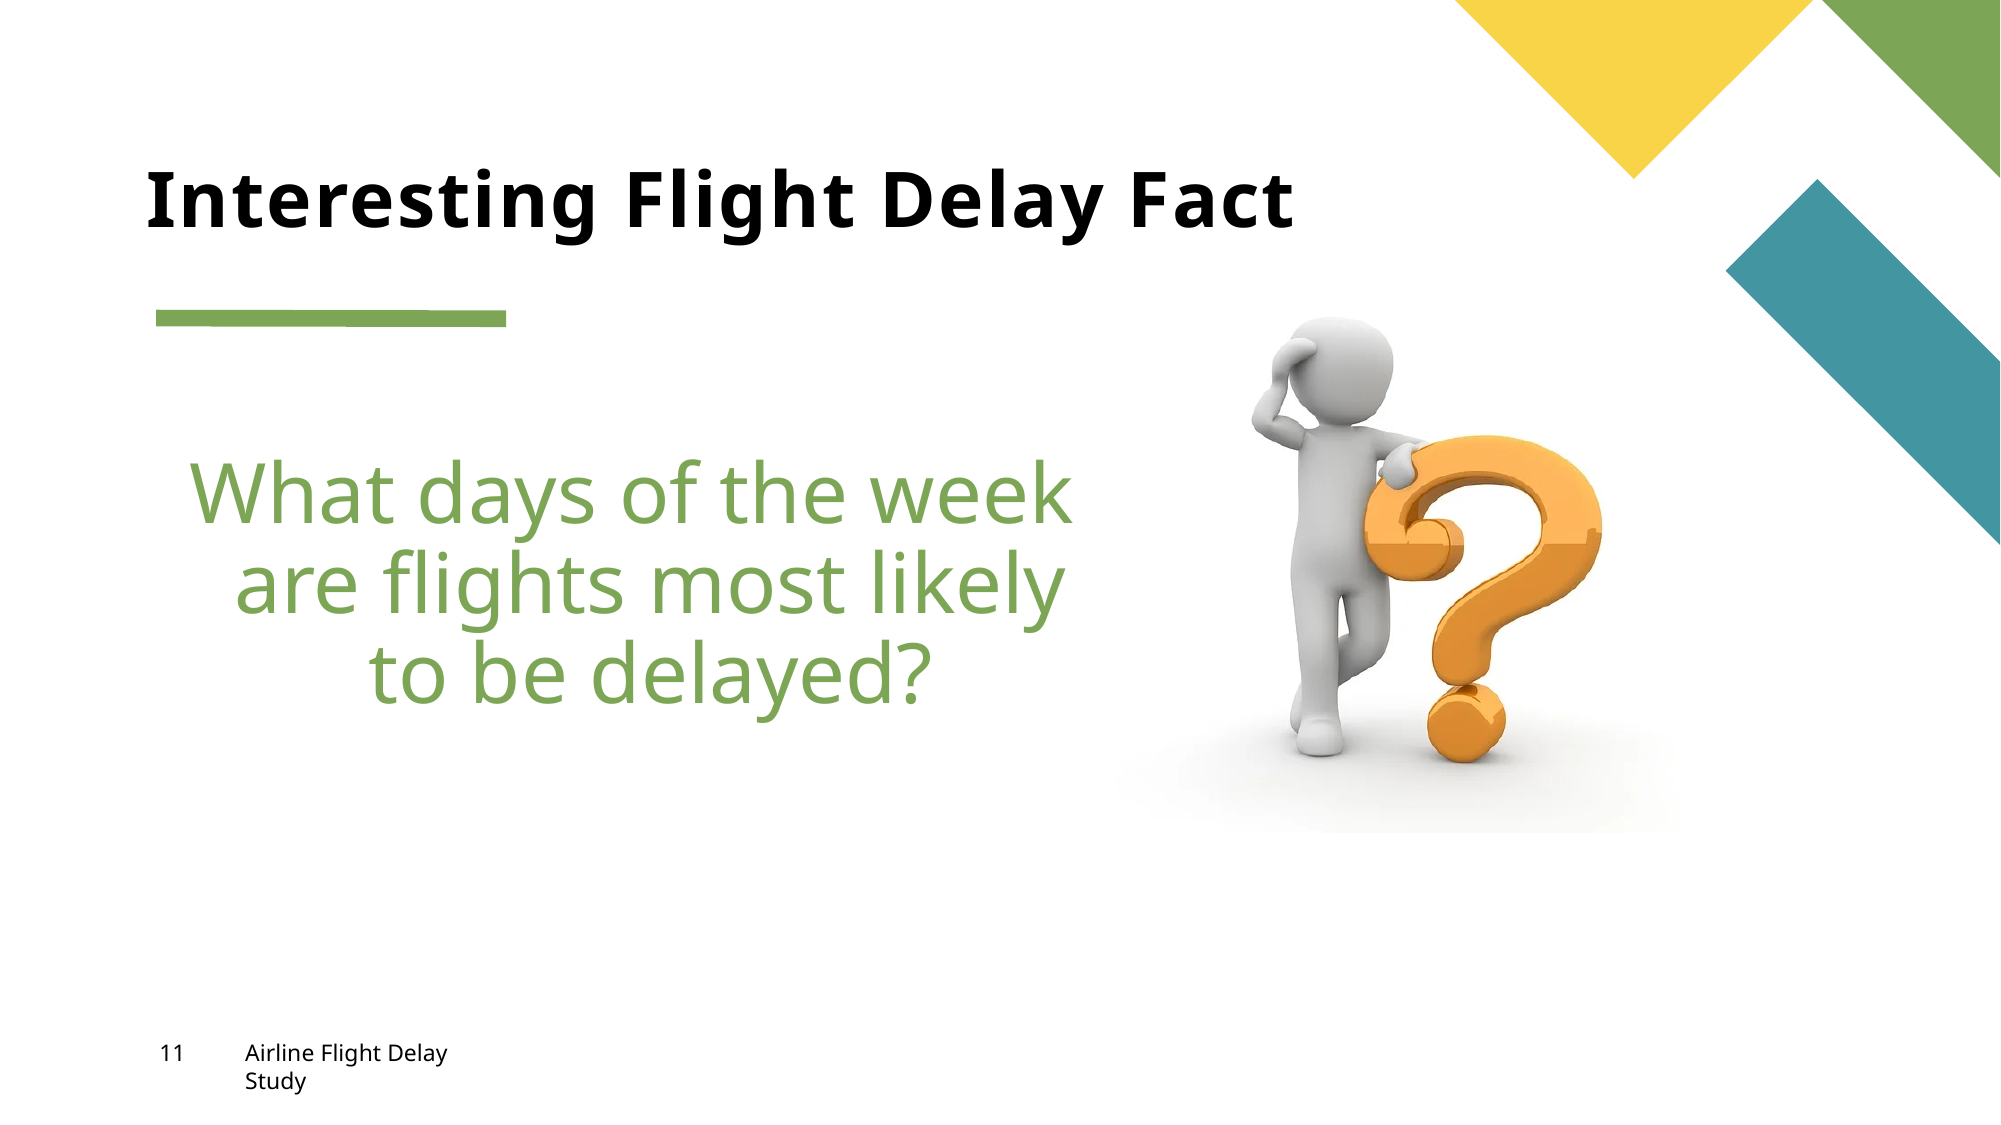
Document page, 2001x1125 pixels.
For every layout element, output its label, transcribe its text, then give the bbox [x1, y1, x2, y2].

slide_number 11 [159, 1038, 246, 1080]
list What days of the week are flights most likely to be delayed? [156, 444, 1107, 787]
picture [1107, 259, 1681, 833]
title Interesting Flight Delay Fact [124, 144, 1320, 245]
footer Airline Flight Delay Study [246, 1038, 515, 1080]
